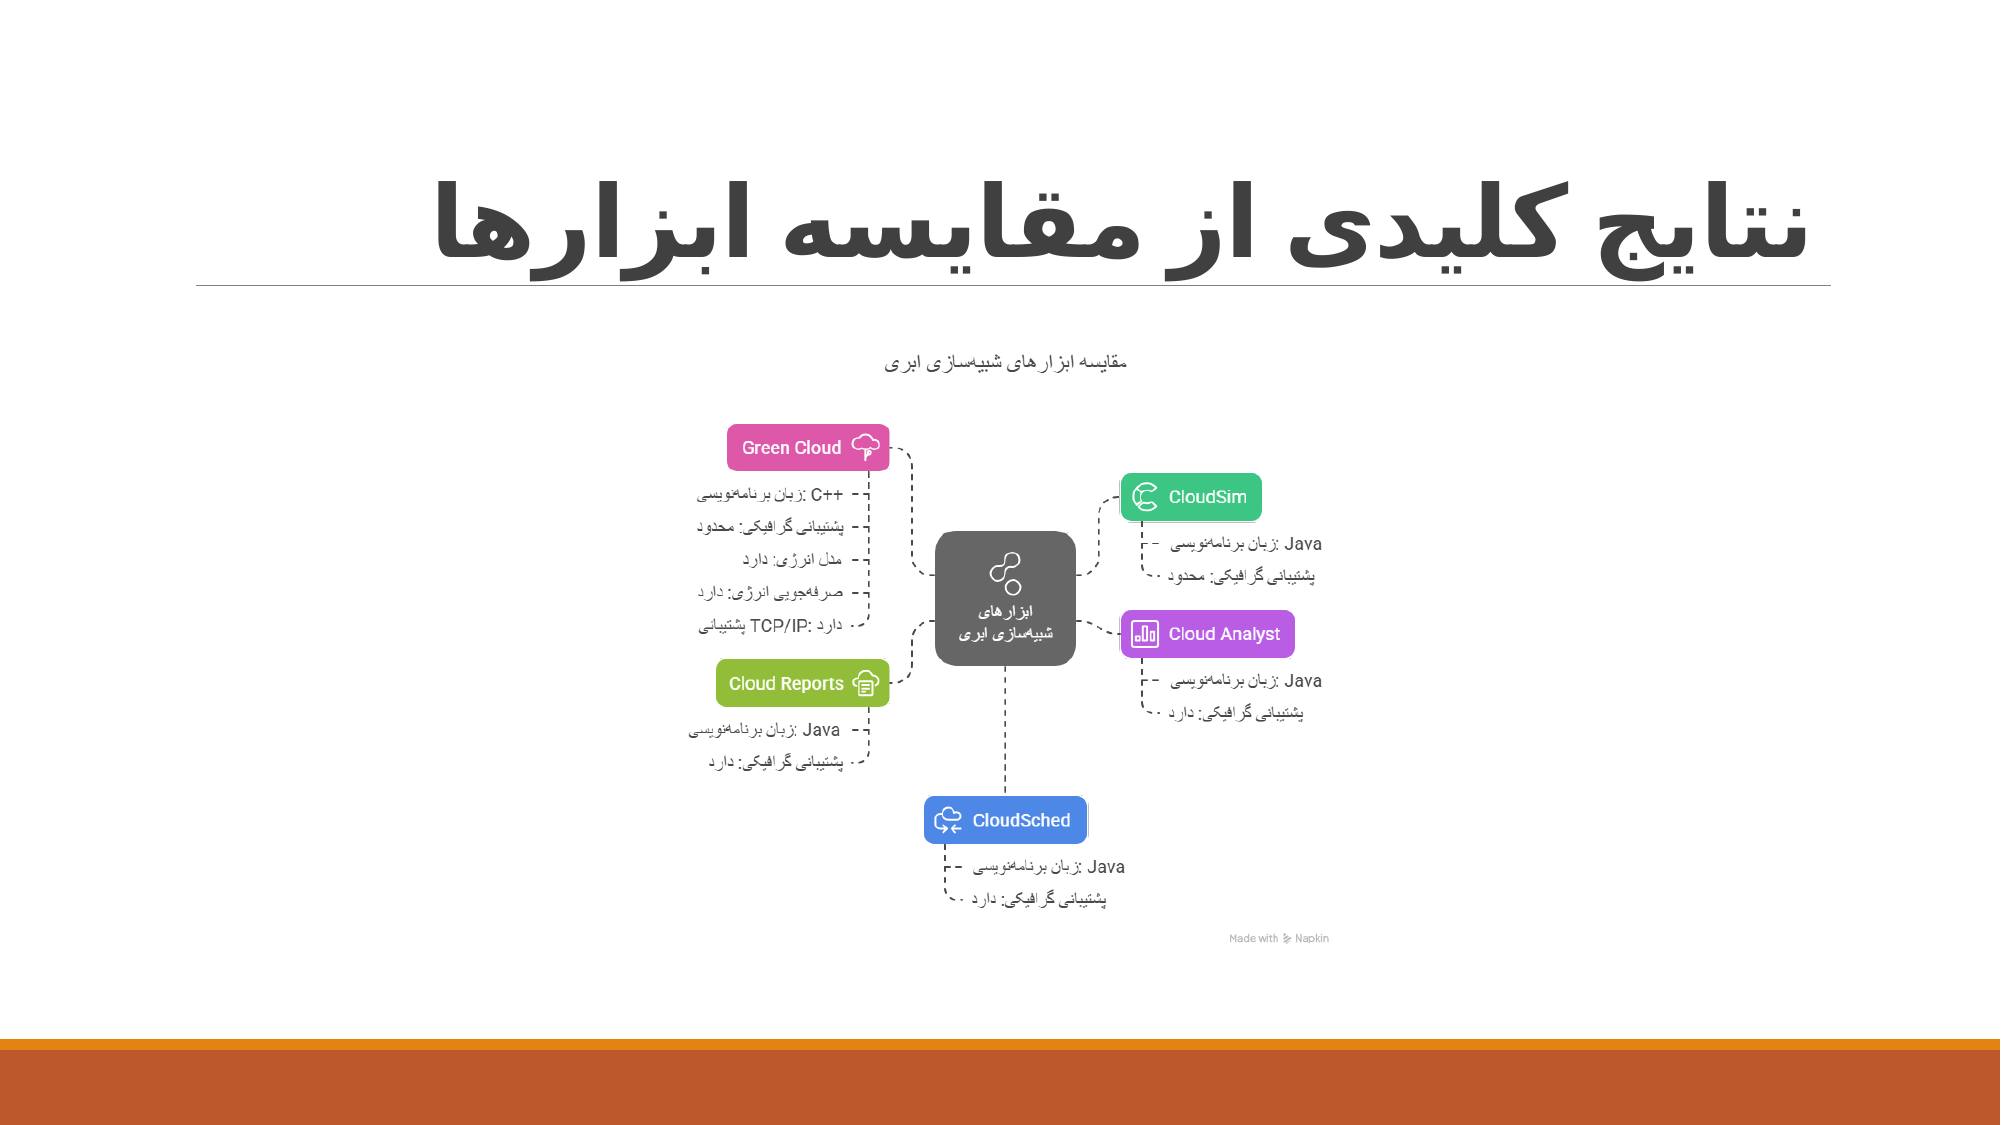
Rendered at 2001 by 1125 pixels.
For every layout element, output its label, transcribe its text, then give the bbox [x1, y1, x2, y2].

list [659, 302, 1350, 964]
title نتایج کلیدی از مقایسه ابزارها [180, 47, 1830, 285]
